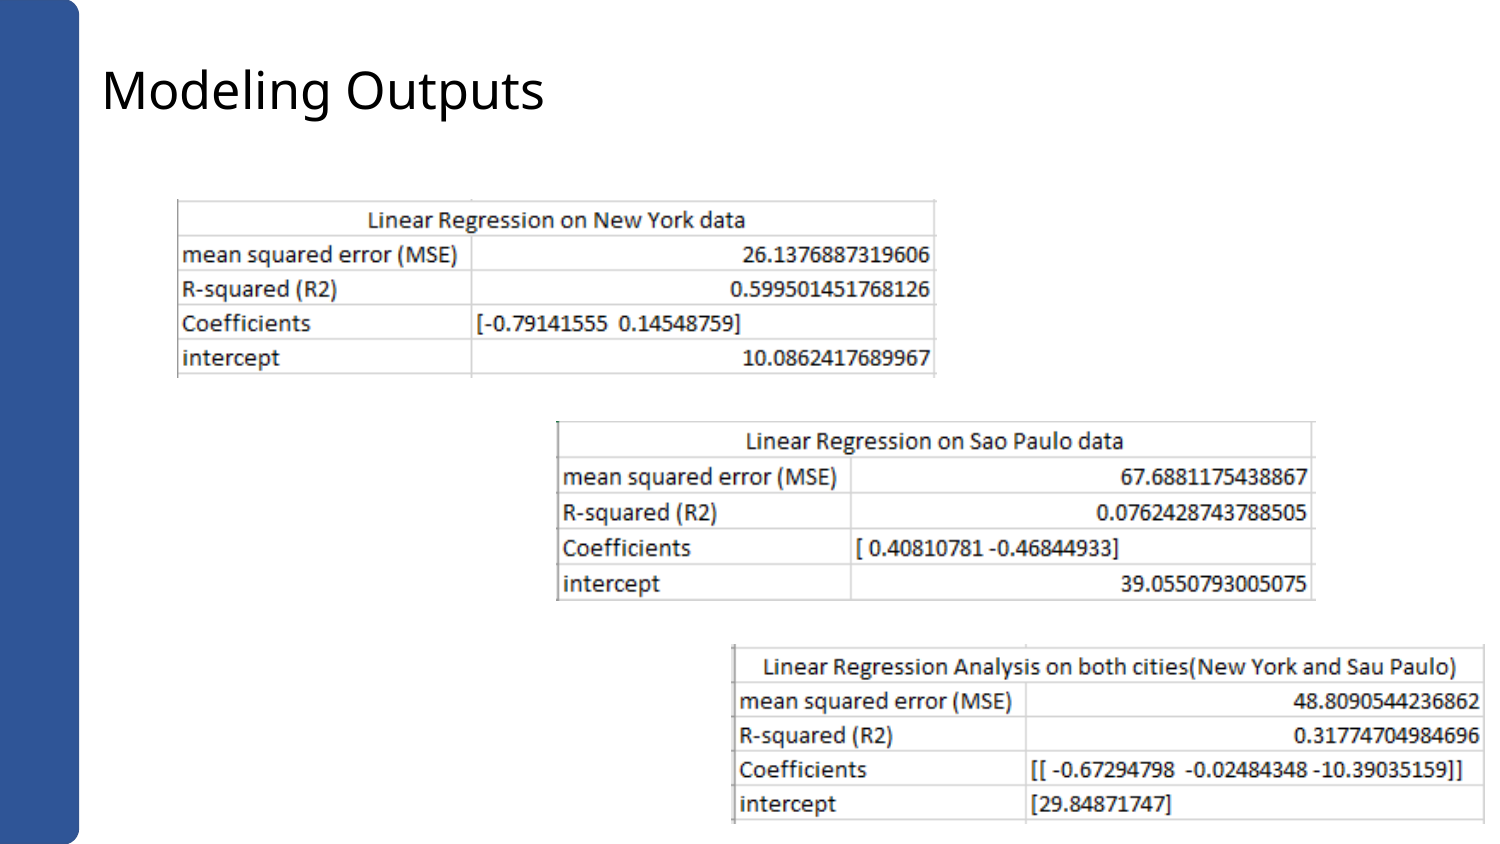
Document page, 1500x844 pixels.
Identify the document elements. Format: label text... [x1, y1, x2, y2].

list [731, 644, 1485, 824]
picture [556, 421, 1316, 601]
title Modeling Outputs [86, 10, 1380, 175]
picture [177, 198, 937, 378]
